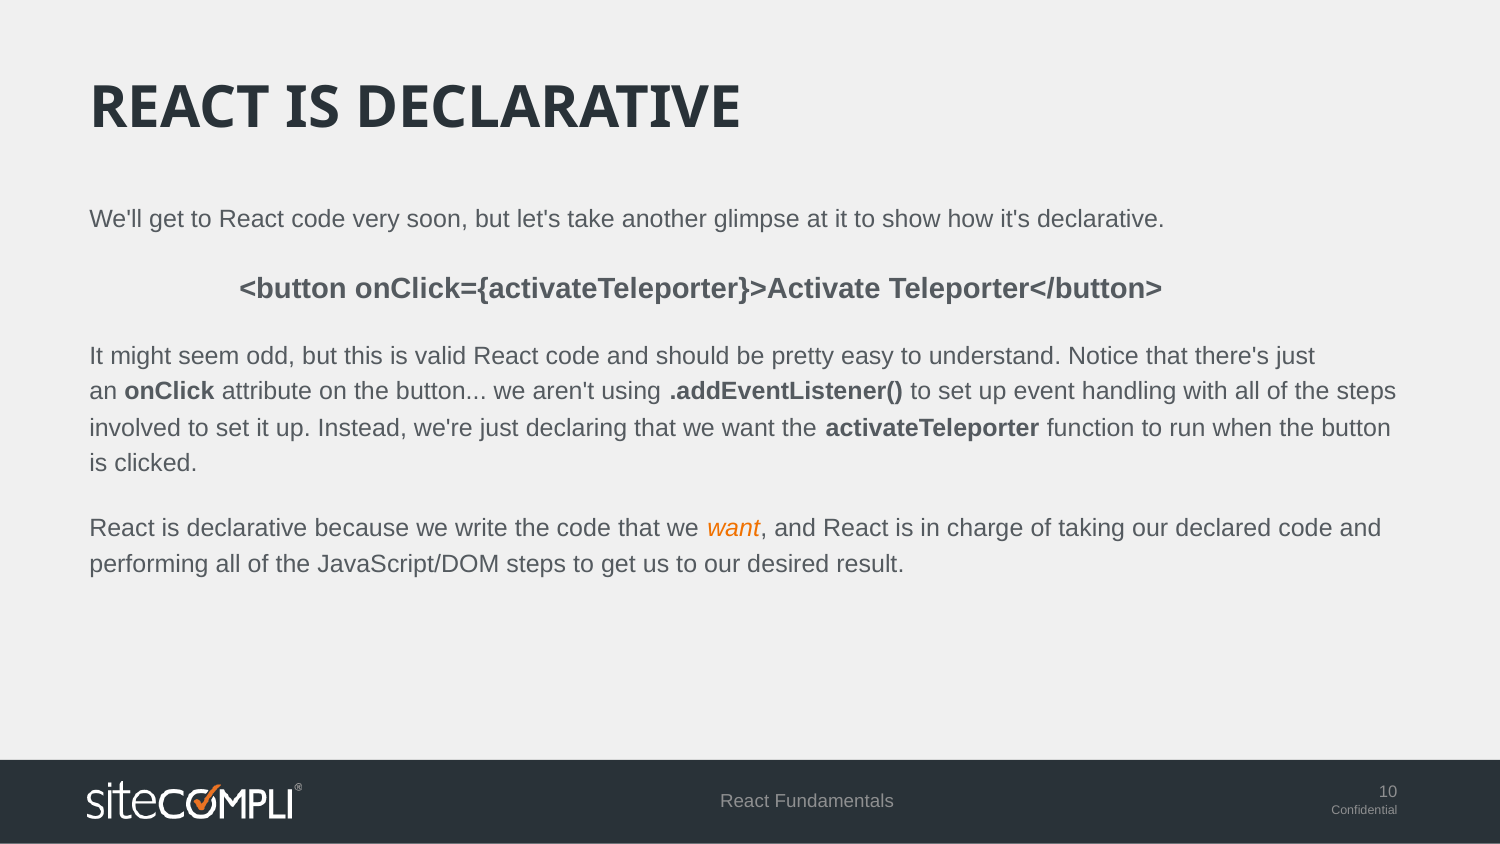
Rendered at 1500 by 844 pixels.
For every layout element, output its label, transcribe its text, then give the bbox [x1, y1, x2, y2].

title React is declarative [89, 46, 1413, 171]
slide_number 10 [1325, 781, 1413, 801]
list We'll get to React code very soon, but let's take another glimpse at it to show how it's declarative. <button onClick={activateTeleporter}>Activate Teleporter</button> It might seem odd, but this is valid React code and should be pretty easy to understand. Notice that there's just an onClick attribute on the button... we aren't using .addEventListener() to set up event handling with all of the steps involved to set it up. Instead, we're just declaring that we want the activateTeleporter function to run when the button is clicked. React is declarative because we write the code that we want, and React is in charge of taking our declared code and performing all of the JavaScript/DOM steps to get us to our desired result. [89, 196, 1413, 697]
picture [87, 781, 301, 819]
footer React Fundamentals [301, 777, 1313, 822]
